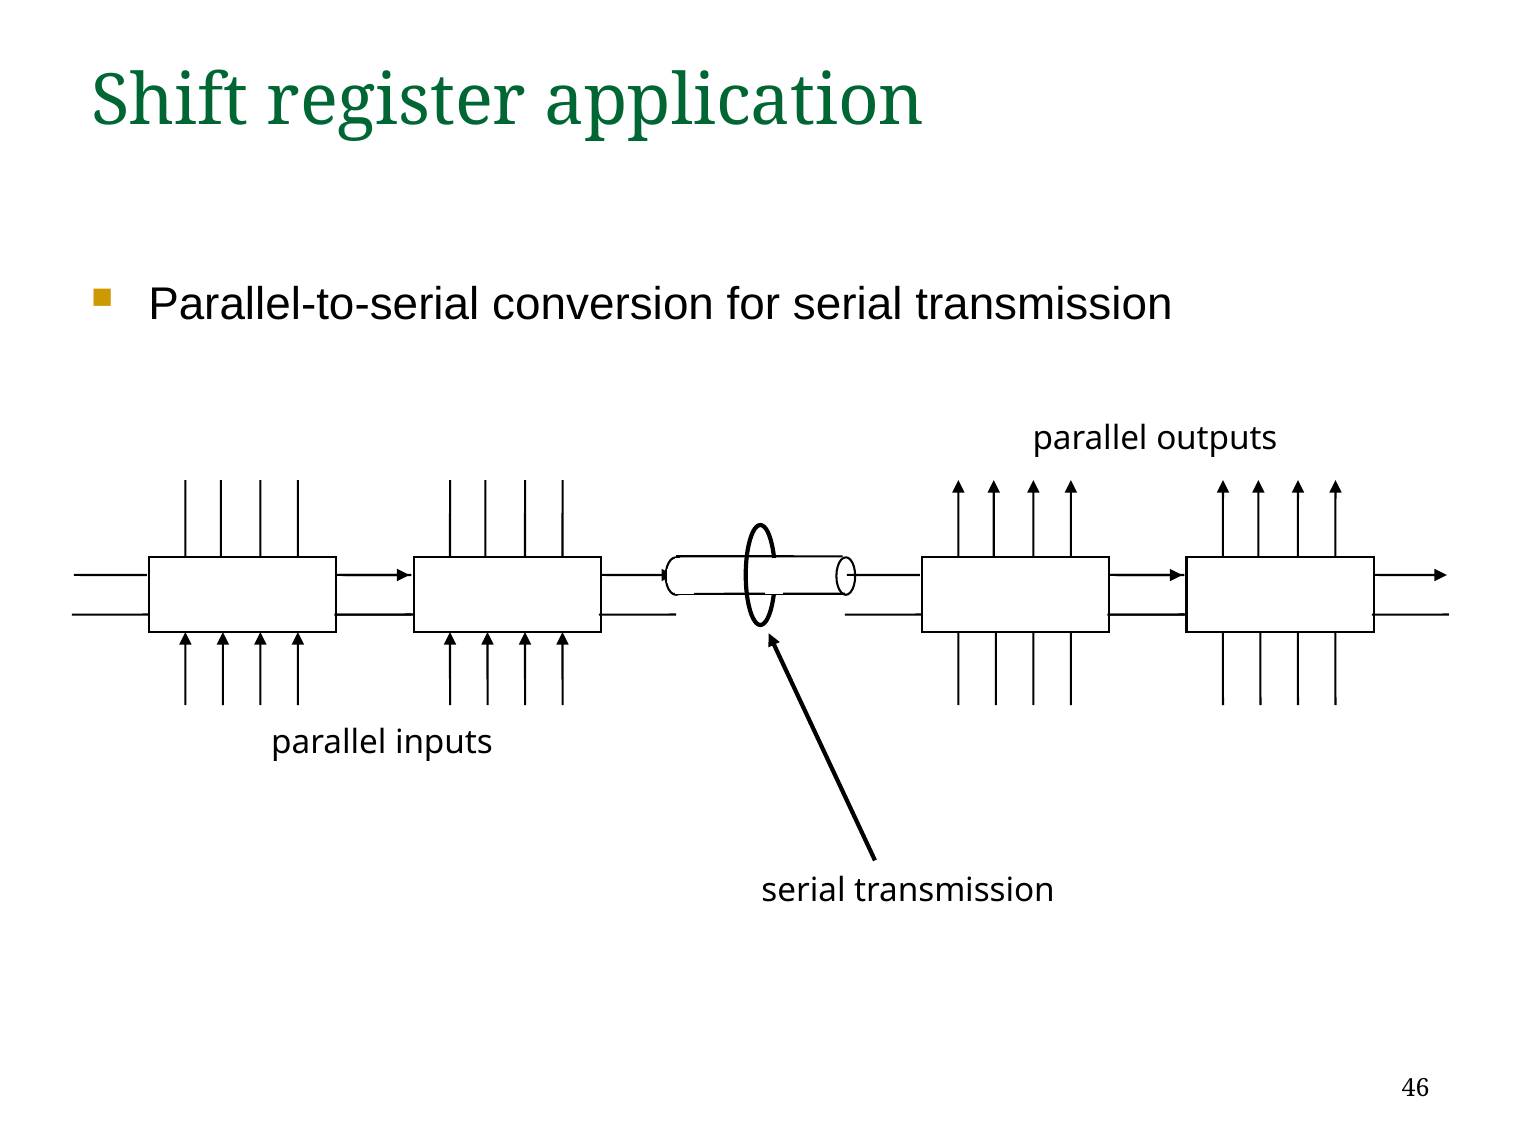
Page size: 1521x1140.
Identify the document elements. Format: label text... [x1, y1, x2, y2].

list Parallel-to-serial conversion for serial transmission [75, 265, 1446, 523]
title Shift register application [75, 45, 1446, 236]
list Parallel-to-serial conversion for serial transmission [75, 634, 1446, 1019]
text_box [665, 524, 856, 626]
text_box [71, 479, 677, 706]
slide_number 46 [1089, 1037, 1445, 1114]
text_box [844, 479, 1450, 706]
